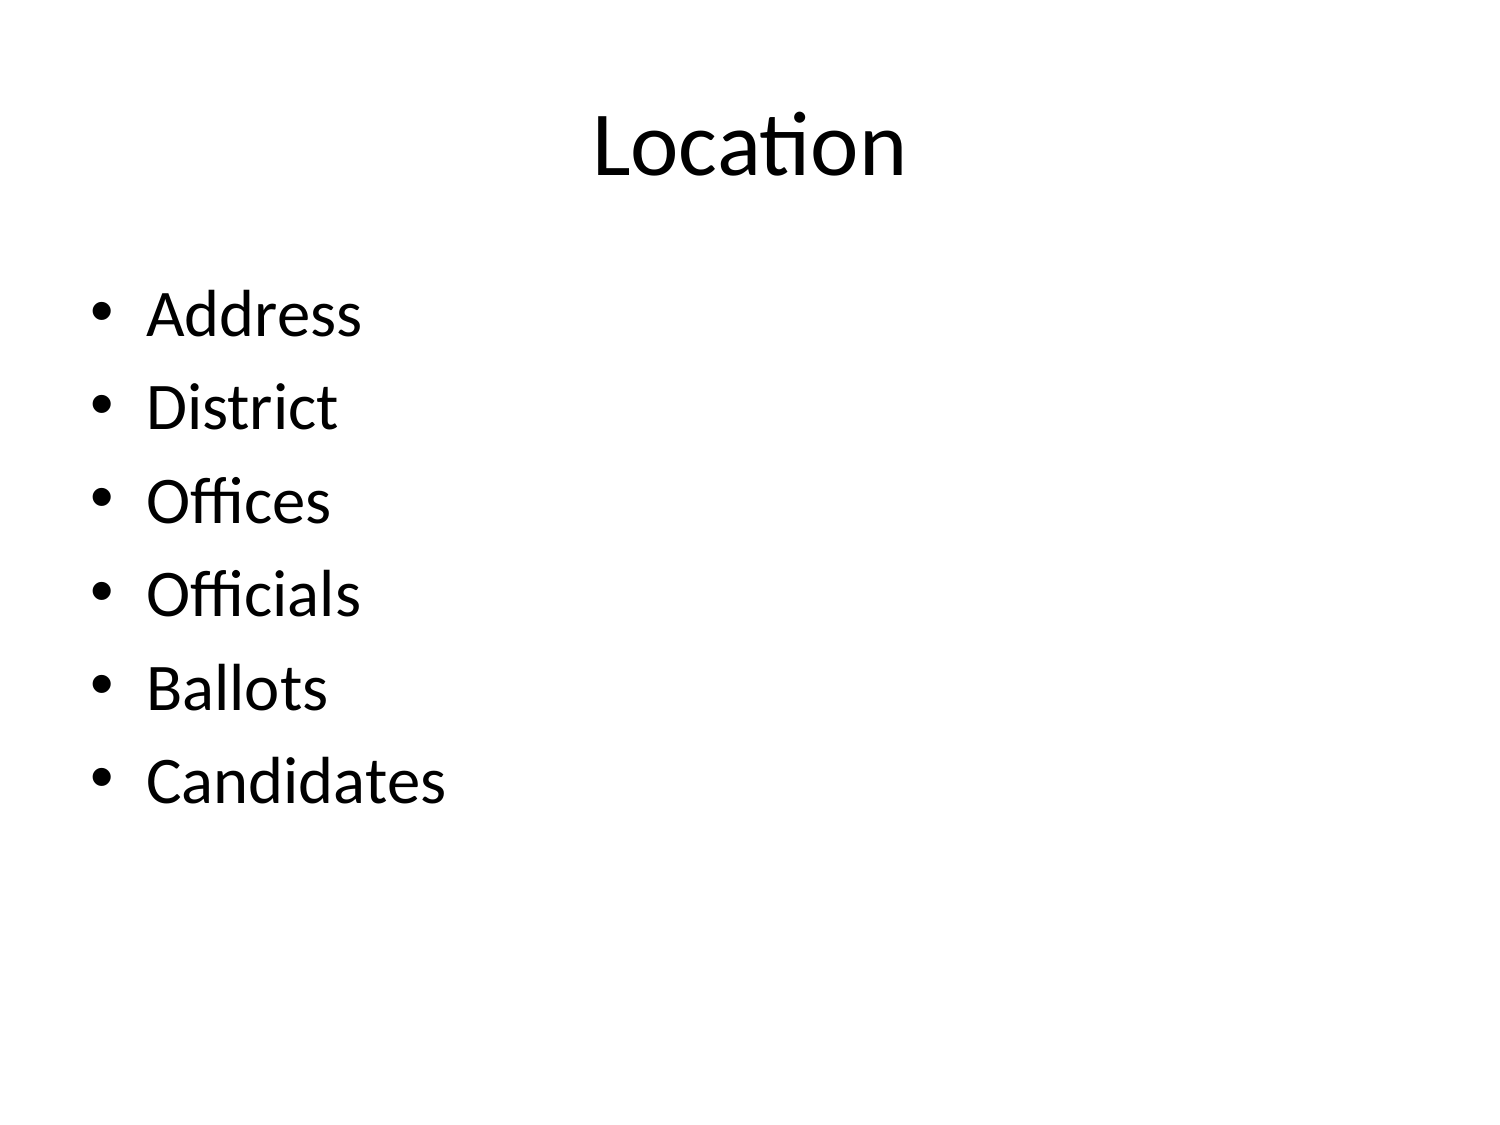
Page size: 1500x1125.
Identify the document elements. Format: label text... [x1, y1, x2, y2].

title Location [75, 45, 1425, 233]
list Address District Offices Officials Ballots Candidates [75, 262, 1425, 1005]
